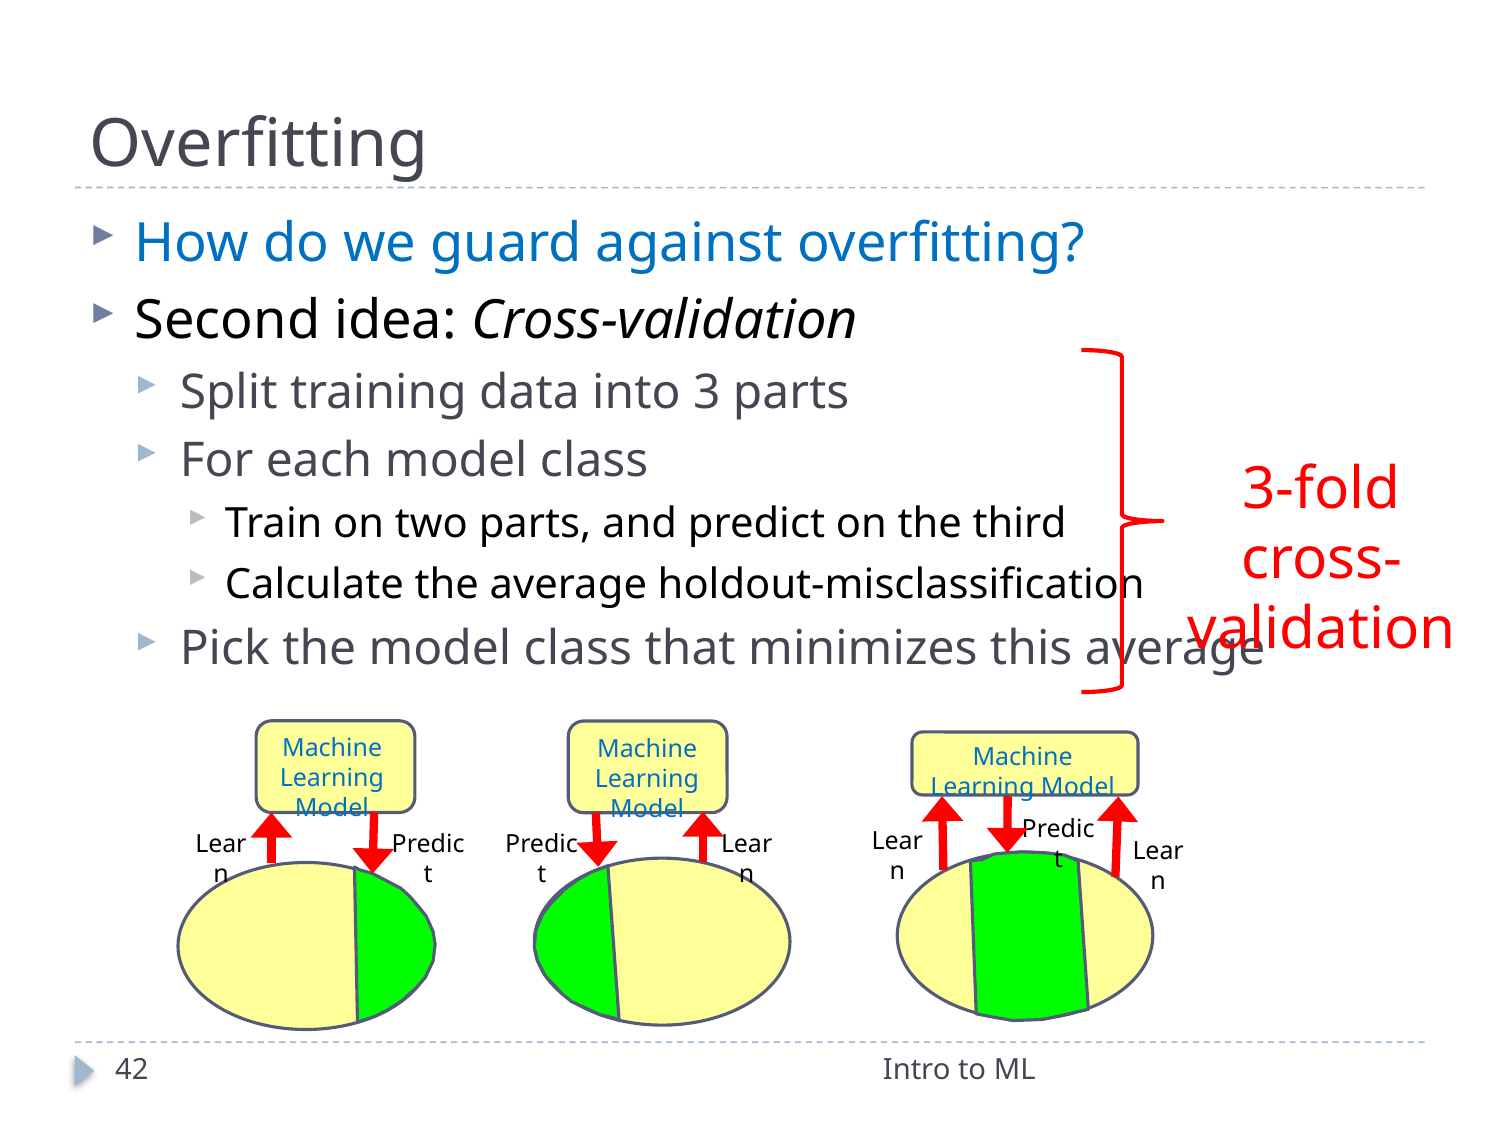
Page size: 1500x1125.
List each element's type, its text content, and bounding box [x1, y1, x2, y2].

text_box [1081, 349, 1164, 693]
text_box 3-fold cross-validation [1143, 442, 1500, 668]
title Overfitting [75, 24, 1425, 188]
slide_number 42 [100, 1042, 426, 1103]
footer Intro to ML [475, 1043, 1051, 1103]
list How do we guard against overfitting? Second idea: Cross-validation Split training data into 3 parts For each model class Train on two parts, and predict on the third Calculate the average holdout-misclassification Pick the model class that minimizes this average [75, 200, 1425, 1038]
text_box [173, 720, 1206, 1030]
